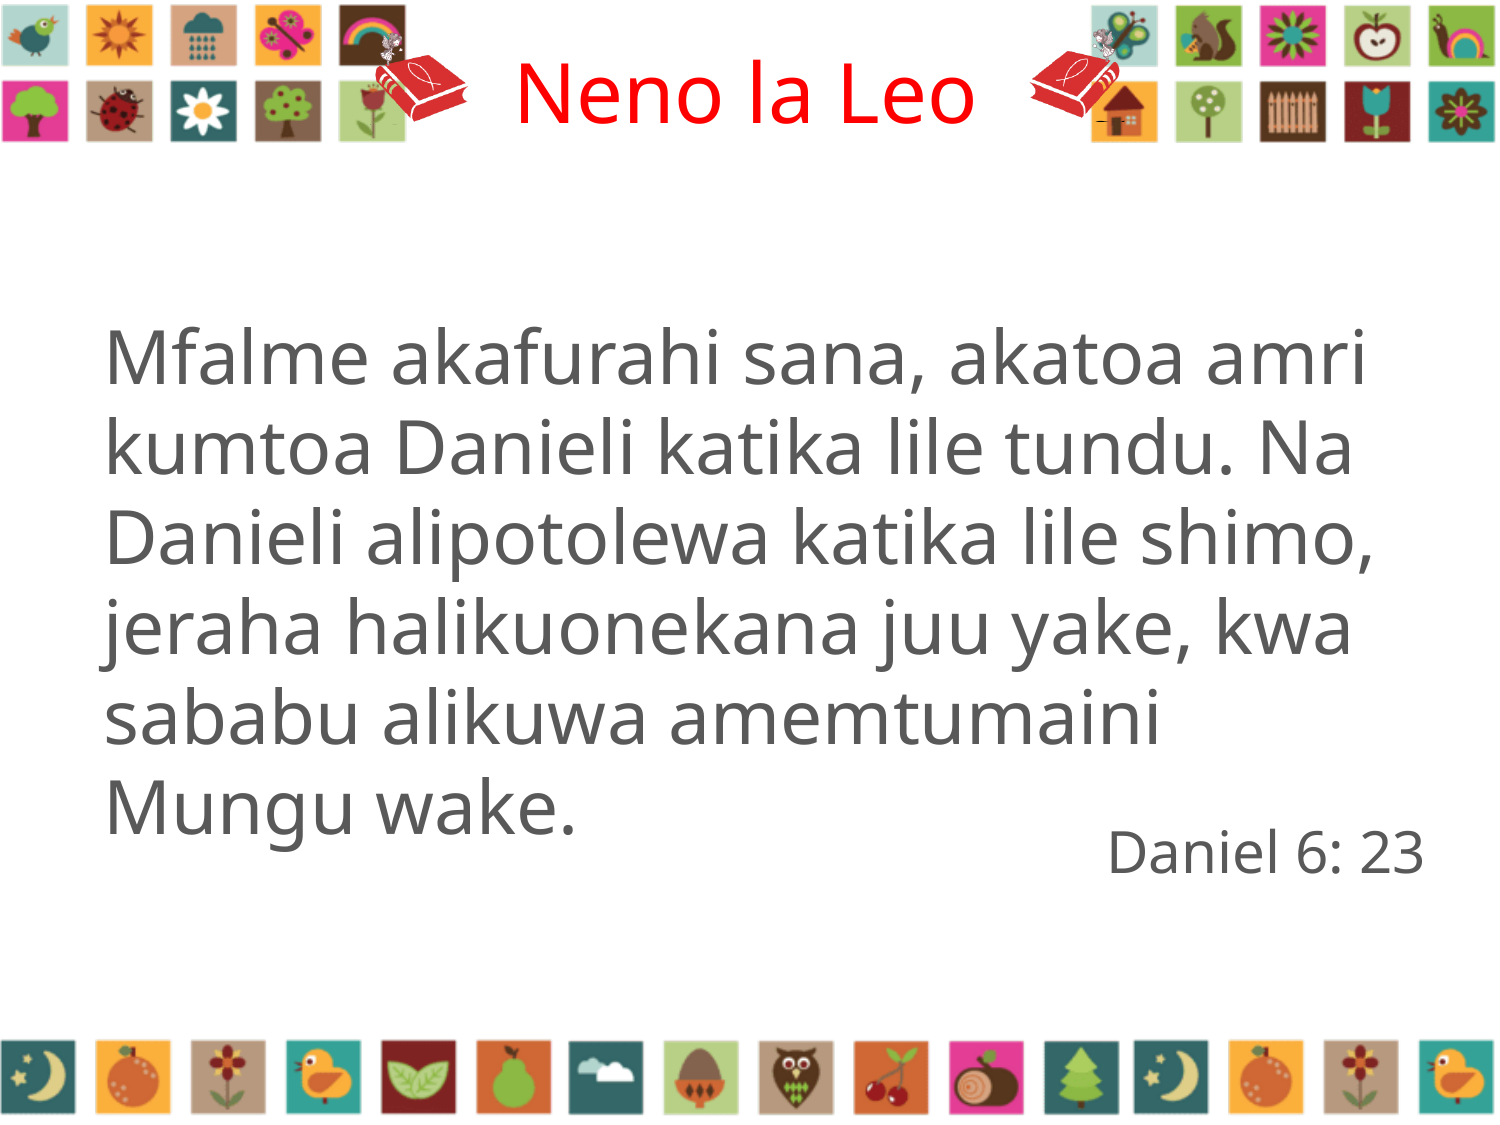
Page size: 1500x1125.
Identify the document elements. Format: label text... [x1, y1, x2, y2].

picture [0, 3, 501, 150]
text_box Neno la Leo [424, 32, 1078, 148]
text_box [0, 1028, 1500, 1118]
text_box Daniel 6: 23 [808, 807, 1441, 893]
picture [998, 3, 1500, 150]
text_box Mfalme akafurahi sana, akatoa amri kumtoa Danieli katika lile tundu. Na Danieli alipotolewa katika lile shimo, jeraha halikuonekana juu yake, kwa sababu alikuwa amemtumaini Mungu wake. [88, 302, 1436, 858]
